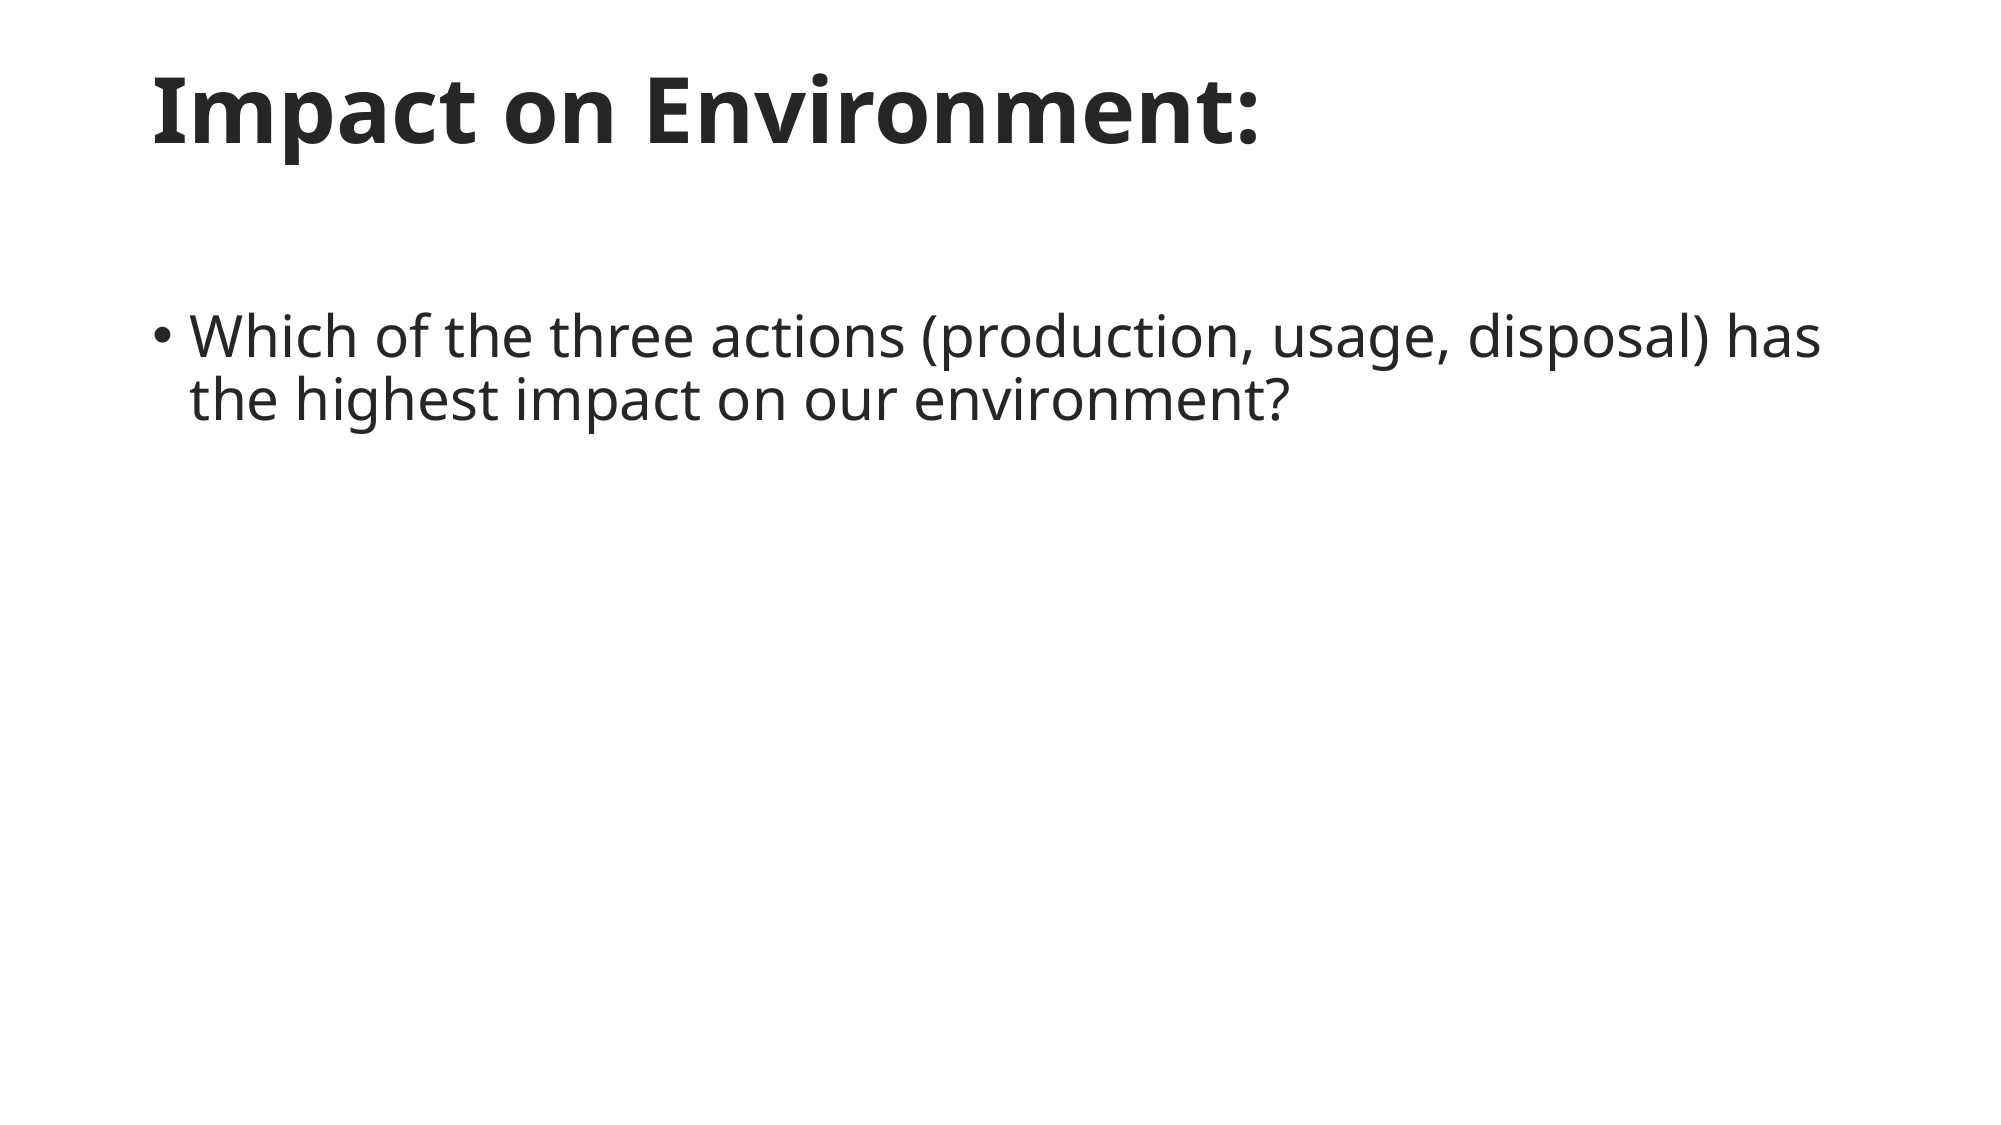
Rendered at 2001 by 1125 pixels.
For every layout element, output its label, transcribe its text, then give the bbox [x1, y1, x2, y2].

list Which of the three actions (production, usage, disposal) has the highest impact on our environment? [137, 299, 1863, 1014]
title Impact on Environment: [137, 59, 1863, 278]
